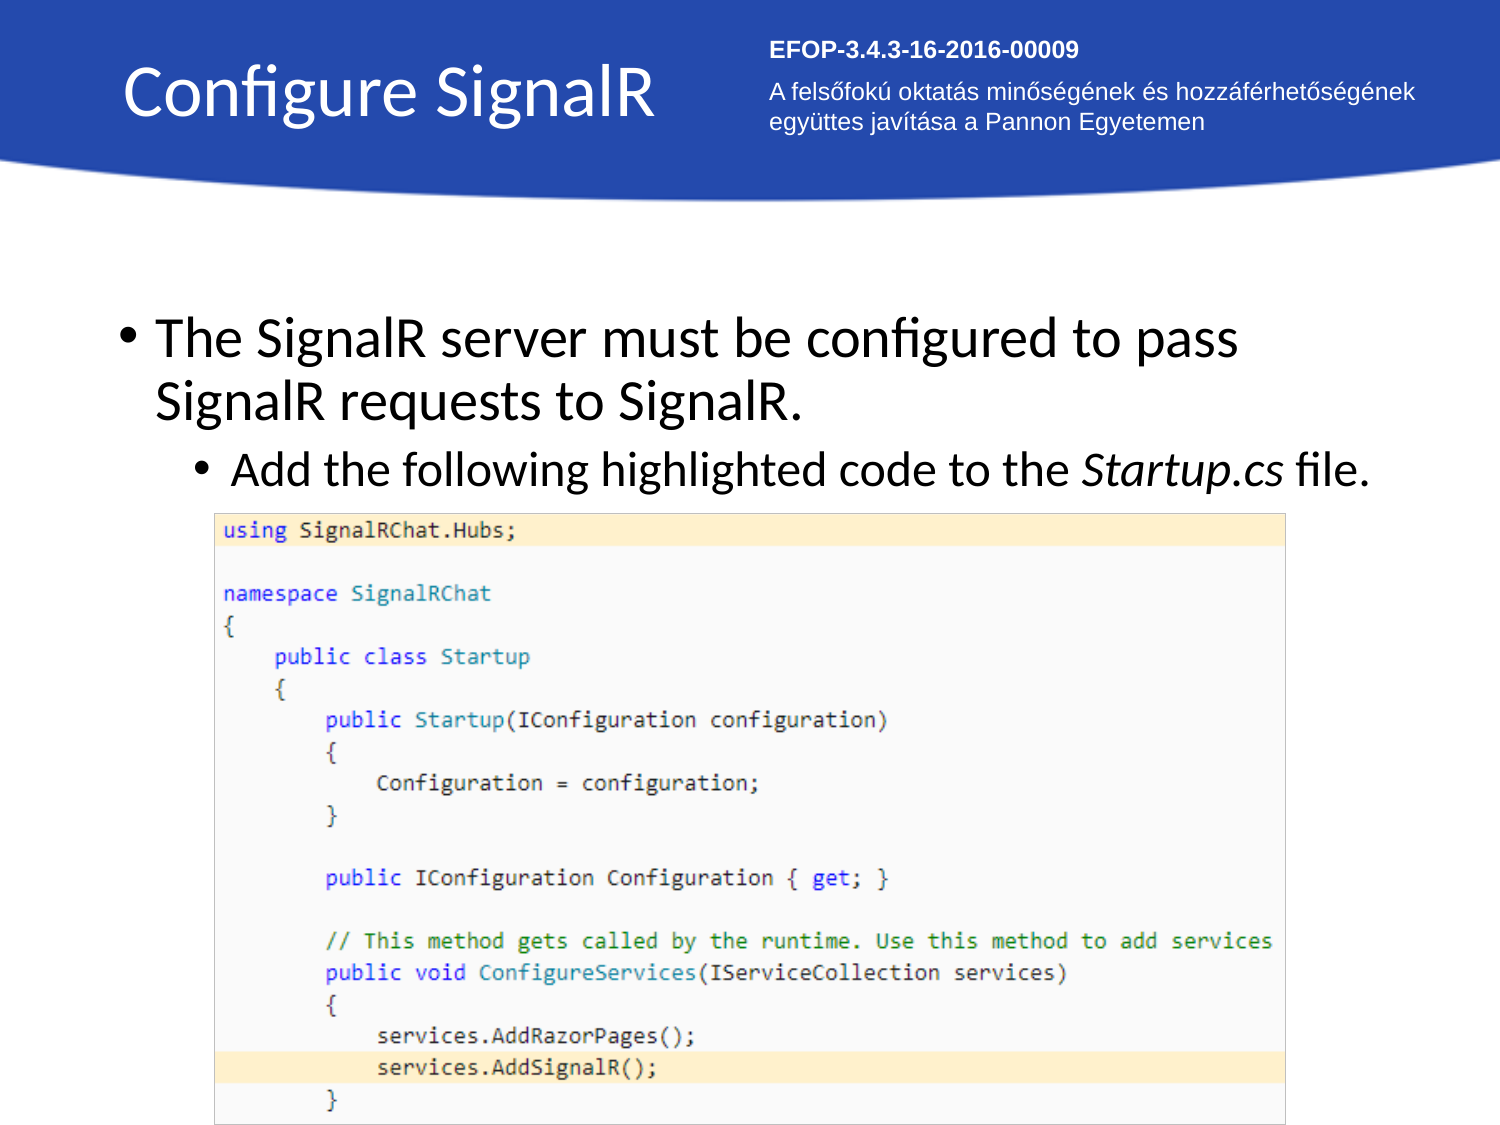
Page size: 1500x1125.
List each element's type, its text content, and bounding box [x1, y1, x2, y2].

text_box Configure SignalR [41, 0, 739, 173]
text_box EFOP-3.4.3-16-2016-00009 A felsőfokú oktatás minőségének és hozzáférhetőségének együttes javítása a Pannon Egyetemen [754, 25, 1465, 143]
picture [0, 0, 1500, 1125]
list The SignalR server must be configured to pass SignalR requests to SignalR. Add the following highlighted code to the Startup.cs file. [103, 299, 1397, 1061]
